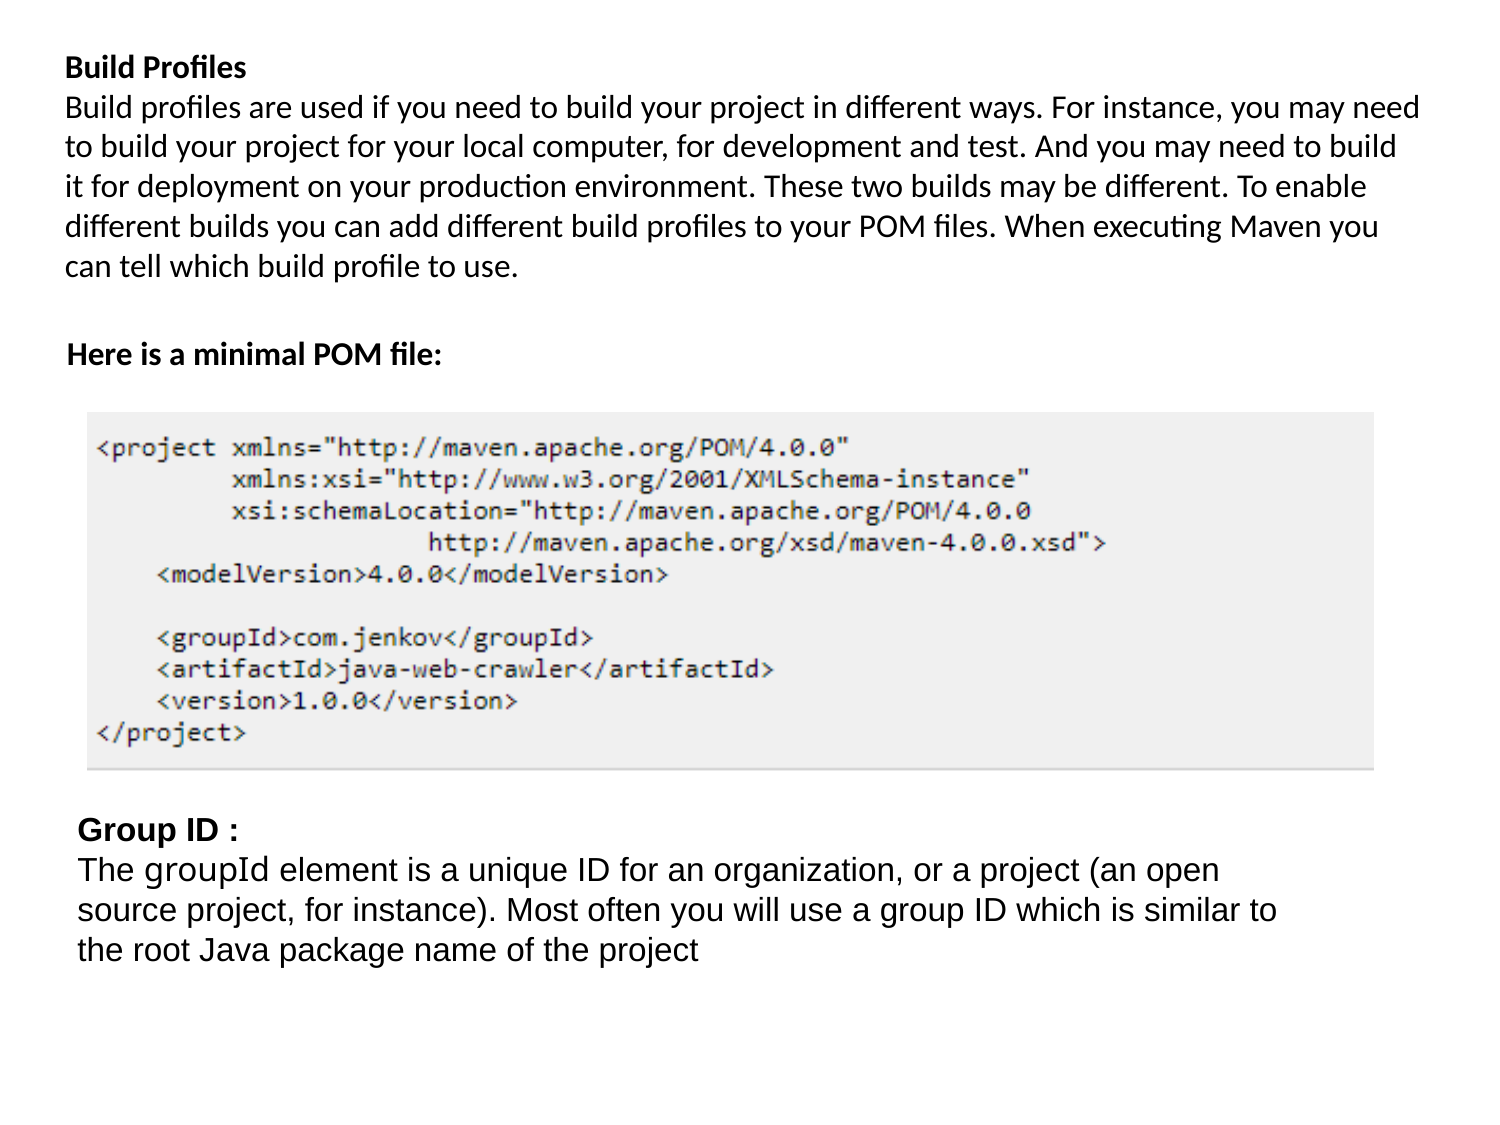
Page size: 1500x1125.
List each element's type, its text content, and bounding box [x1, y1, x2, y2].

text_box Group ID : The groupId element is a unique ID for an organization, or a project (an open source project, for instance). Most often you will use a group ID which is similar to the root Java package name of the project [62, 800, 1300, 976]
picture [87, 412, 1374, 776]
text_box Here is a minimal POM file: [52, 324, 459, 380]
text_box Build Profiles Build profiles are used if you need to build your project in different ways. For instance, you may need to build your project for your local computer, for development and test. And you may need to build it for deployment on your production environment. These two builds may be different. To enable different builds you can add different build profiles to your POM files. When executing Maven you can tell which build profile to use. [50, 37, 1438, 292]
